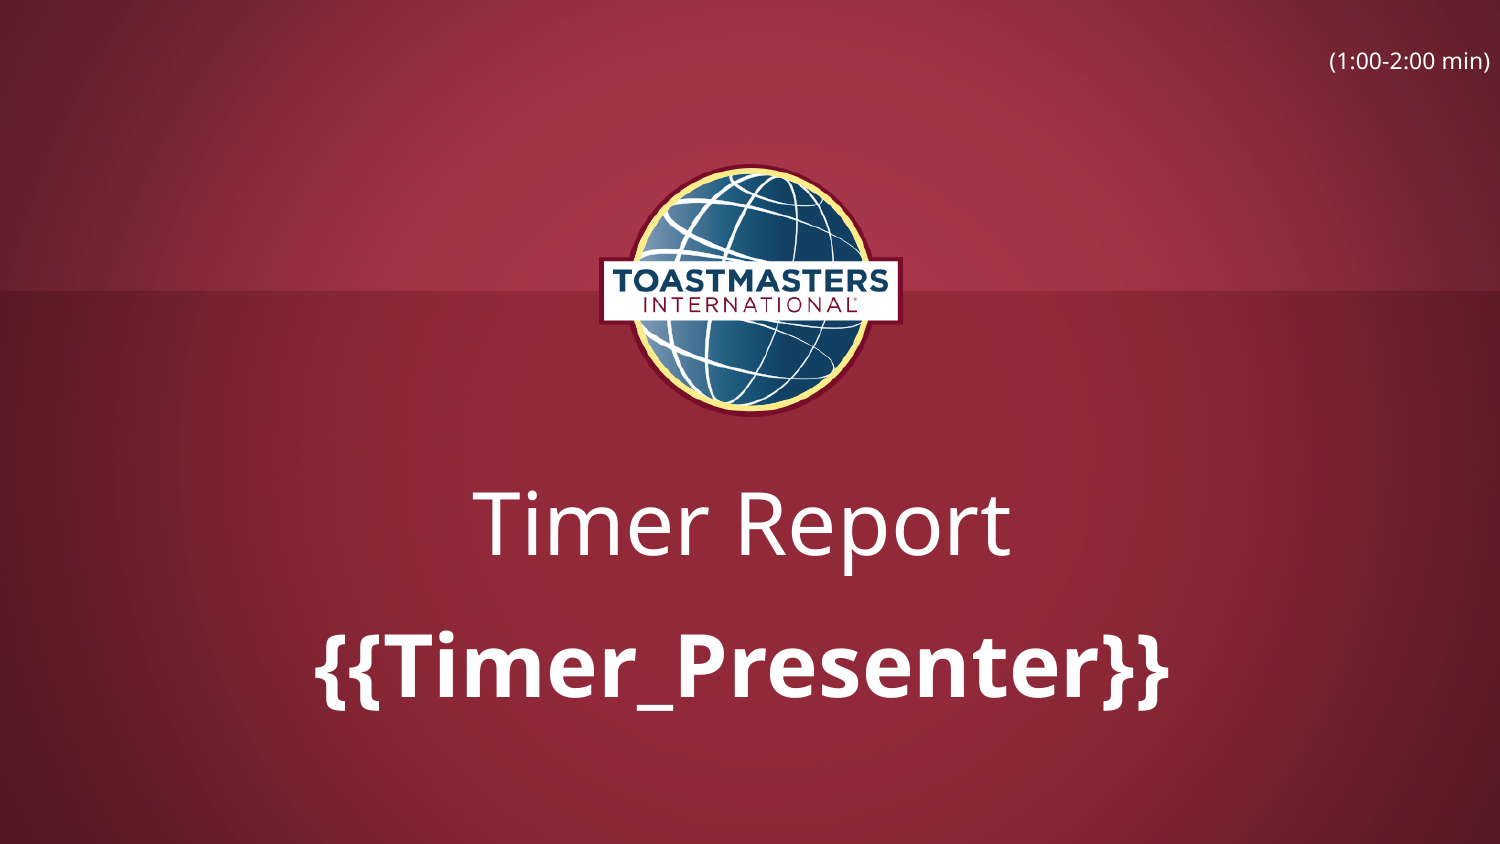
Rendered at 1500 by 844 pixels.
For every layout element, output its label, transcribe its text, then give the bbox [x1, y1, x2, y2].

list (1:00-2:00 min) [826, 35, 1498, 165]
list Timer Report [84, 476, 1401, 587]
list {{Timer_Presenter}} [84, 619, 1401, 798]
picture [0, 0, 1500, 844]
